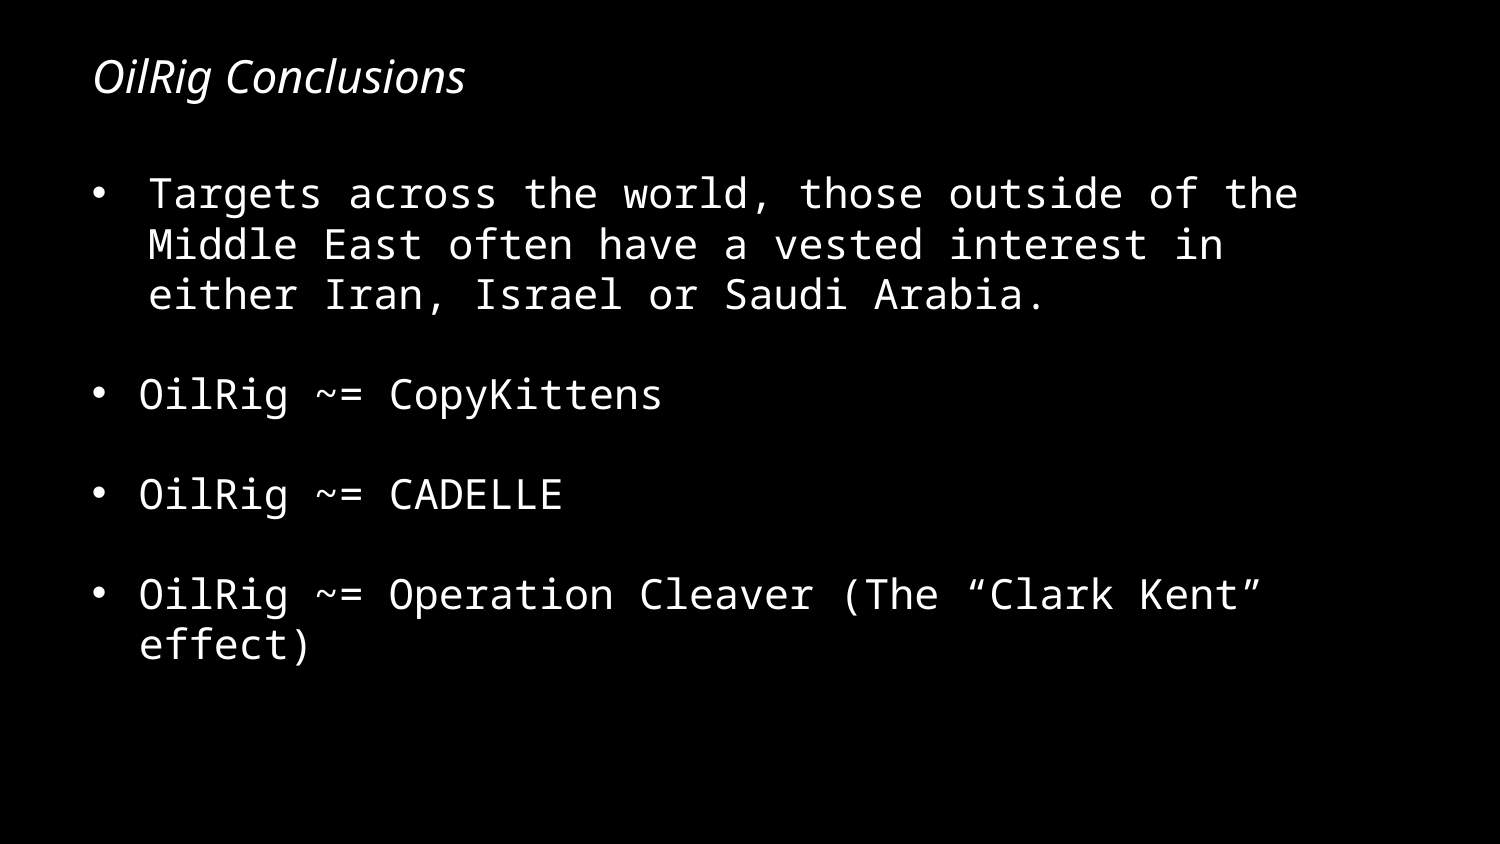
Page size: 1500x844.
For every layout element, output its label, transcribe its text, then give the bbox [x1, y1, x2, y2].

text_box Targets across the world, those outside of the Middle East often have a vested interest in either Iran, Israel or Saudi Arabia. OilRig ~= CopyKittens OilRig ~= CADELLE OilRig ~= Operation Cleaver (The “Clark Kent” effect) [77, 159, 1367, 725]
text_box OilRig Conclusions [77, 46, 1467, 101]
